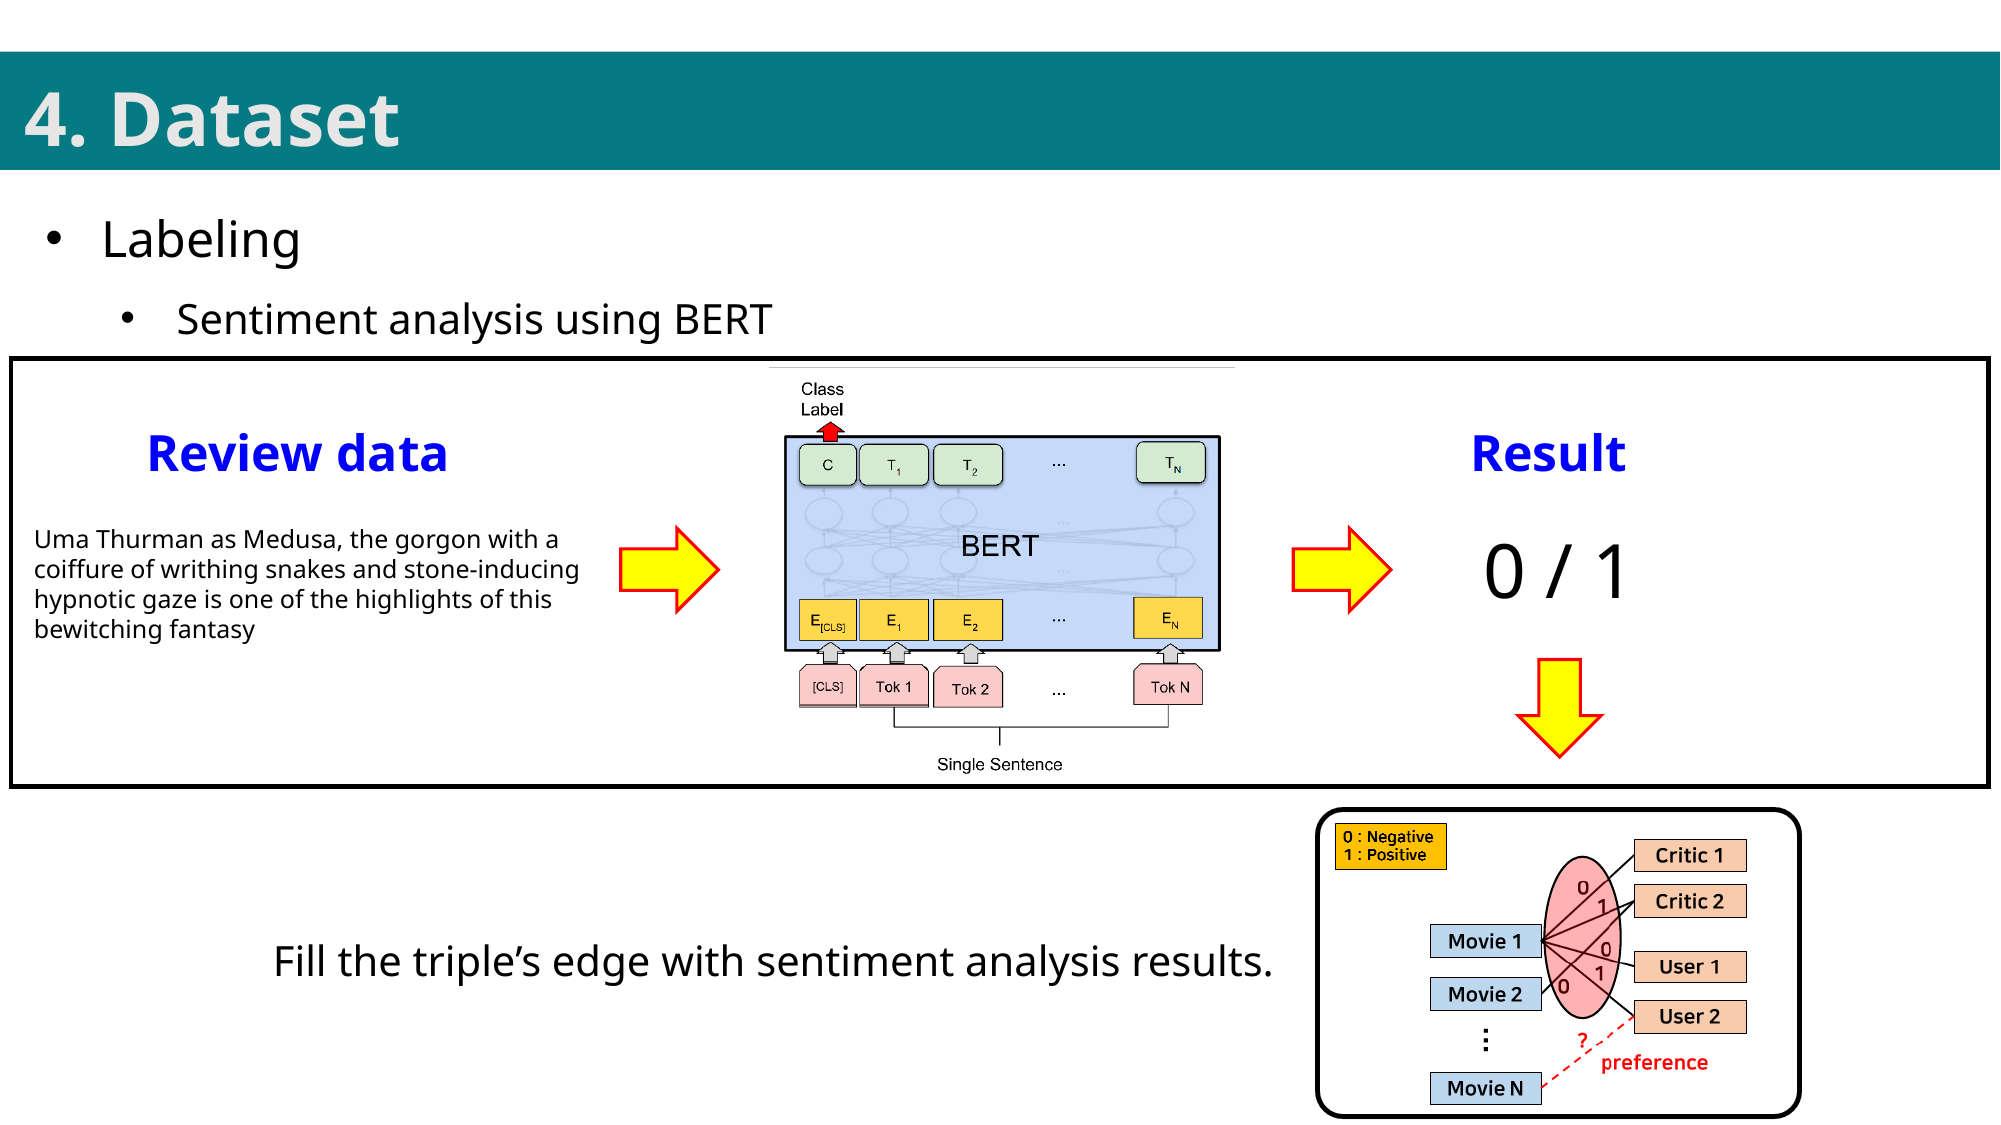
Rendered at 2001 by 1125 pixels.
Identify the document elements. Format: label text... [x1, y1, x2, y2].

text_box [1515, 658, 1604, 759]
picture [769, 342, 1235, 808]
text_box [1292, 525, 1393, 614]
text_box Labeling Sentiment analysis using BERT [30, 171, 2000, 1125]
text_box Result [1257, 414, 1840, 489]
text_box [1235, 358, 1990, 788]
text_box Review data [7, 414, 590, 489]
text_box Uma Thurman as Medusa, the gorgon with a coiffure of writhing snakes and stone-inducing hypnotic gaze is one of the highlights of this bewitching fantasy [19, 516, 602, 651]
text_box 4. Dataset [10, 19, 2000, 169]
text_box 0 / 1 [1429, 516, 1690, 622]
text_box [619, 525, 720, 614]
text_box [0, 51, 2000, 171]
text_box Fill the triple’s edge with sentiment analysis results. [258, 927, 1309, 993]
picture [1309, 800, 1810, 1125]
text_box [10, 358, 769, 788]
